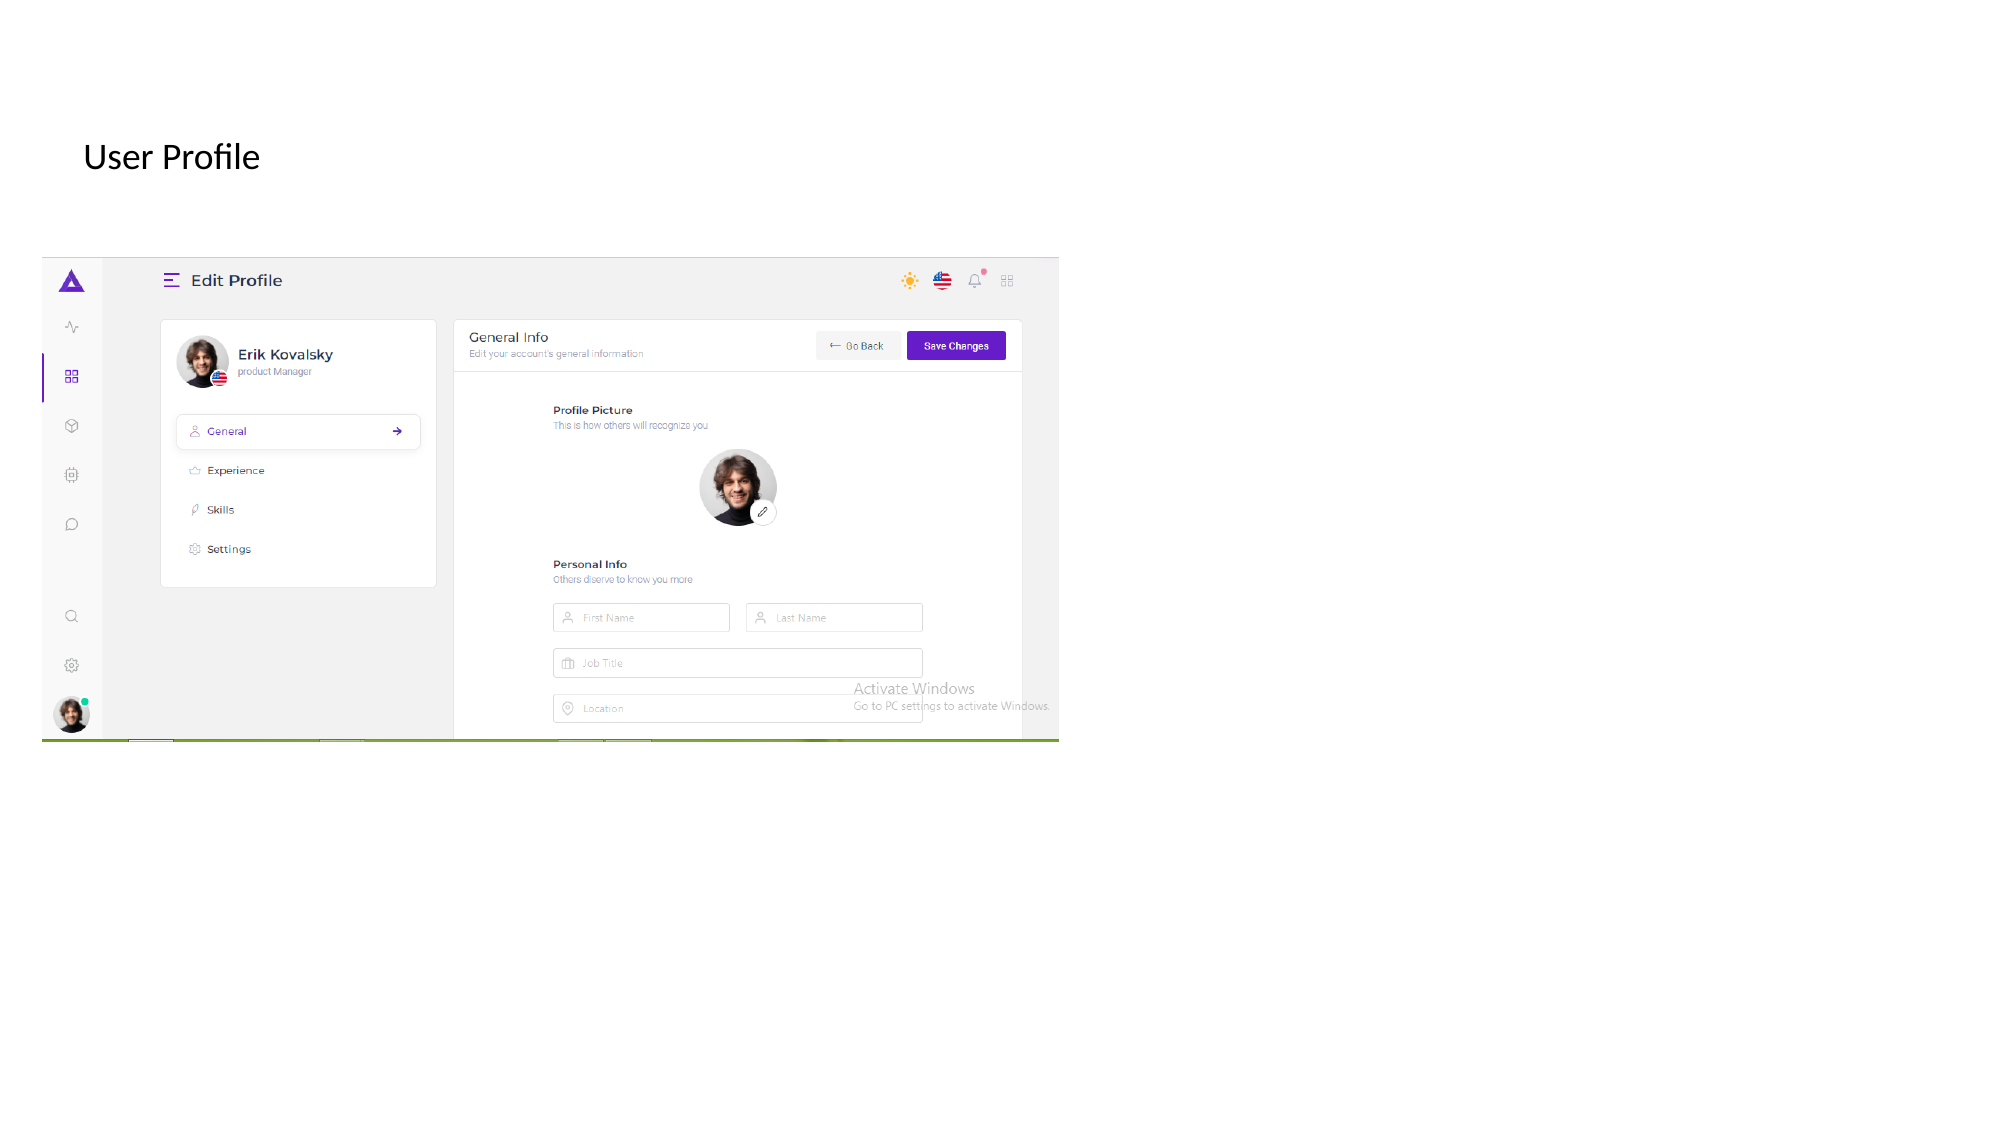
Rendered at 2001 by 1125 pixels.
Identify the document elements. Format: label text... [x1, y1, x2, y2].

text_box User Profile [68, 124, 485, 184]
picture [42, 255, 1059, 742]
